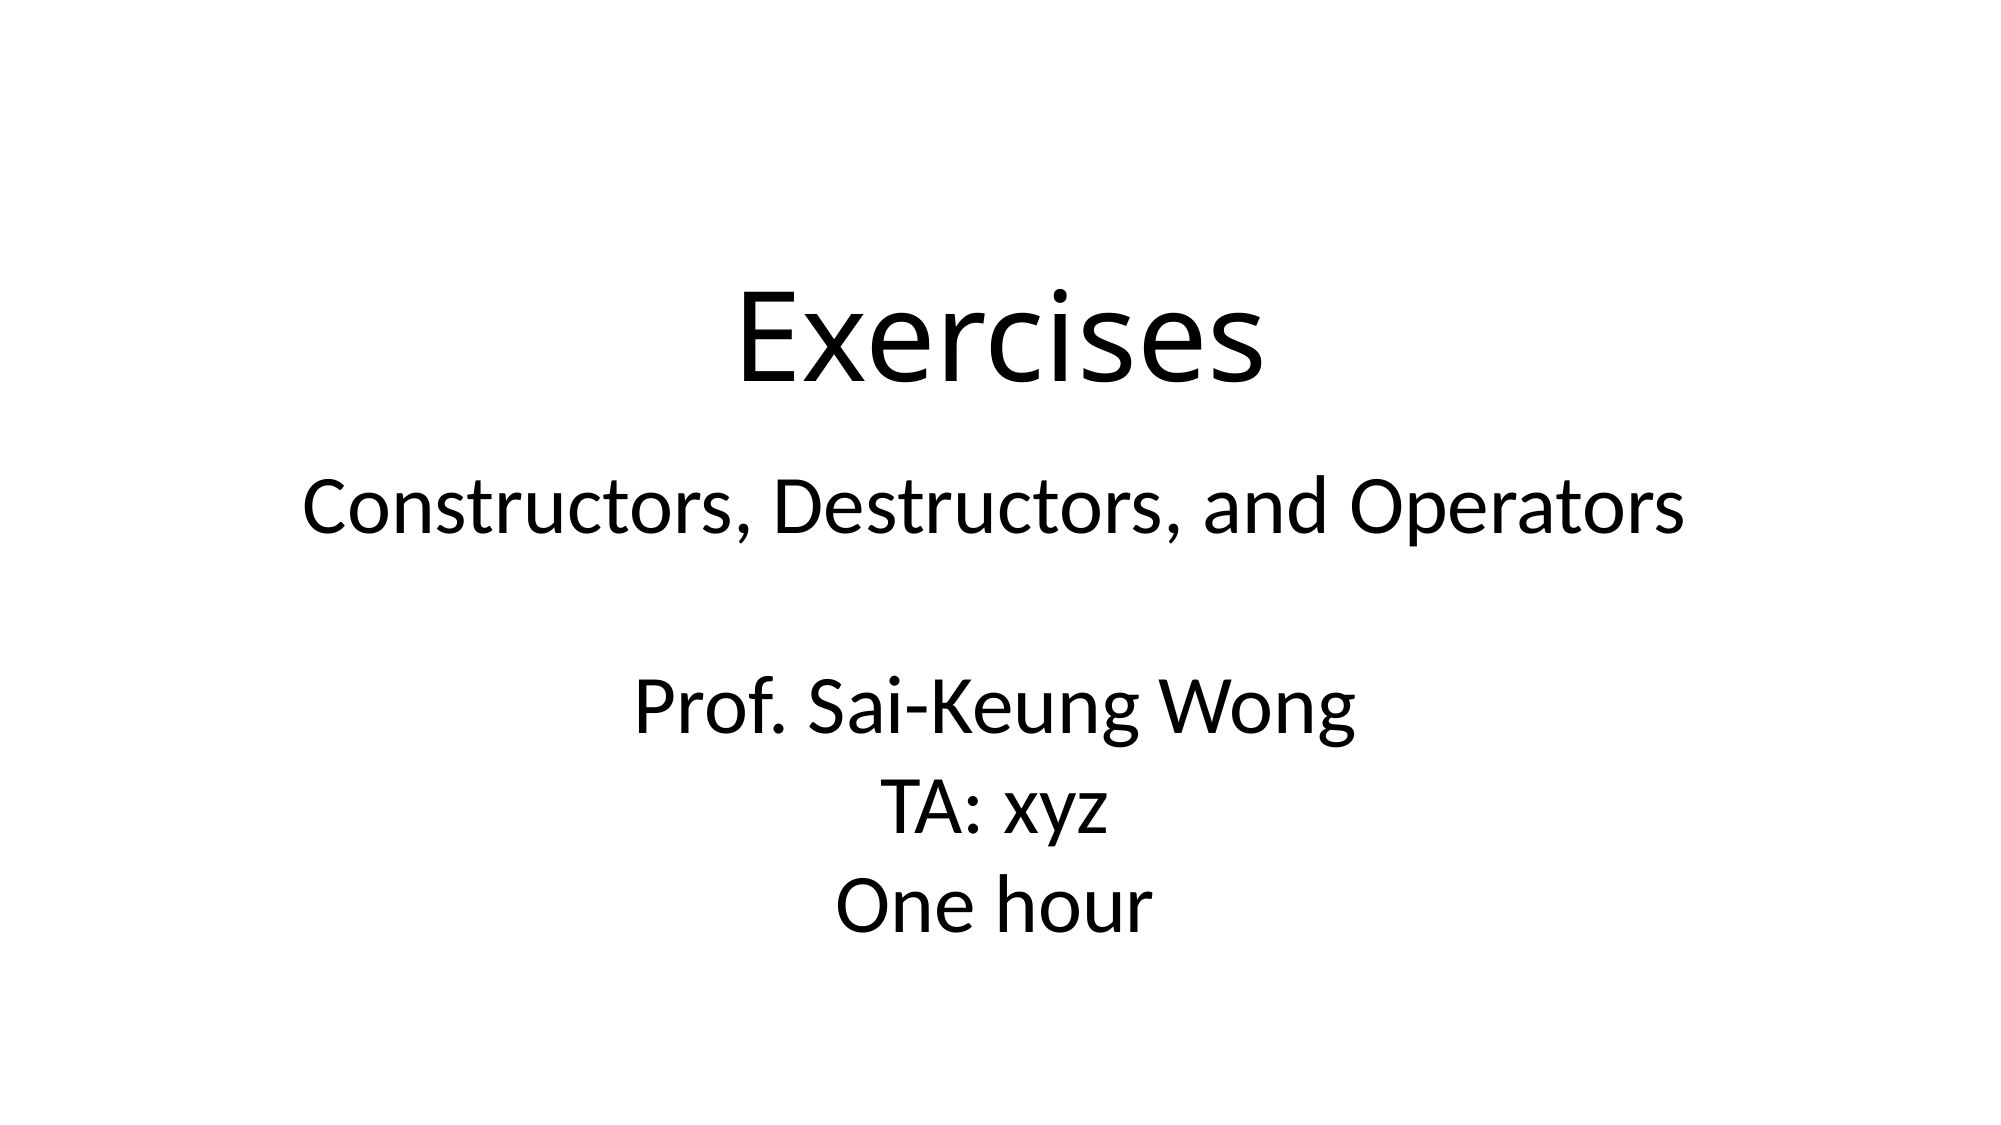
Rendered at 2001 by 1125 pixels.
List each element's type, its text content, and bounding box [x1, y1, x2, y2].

text_box Constructors, Destructors, and Operators Prof. Sai-Keung Wong TA: xyz One hour [50, 442, 1940, 957]
title Exercises [249, 23, 1750, 416]
